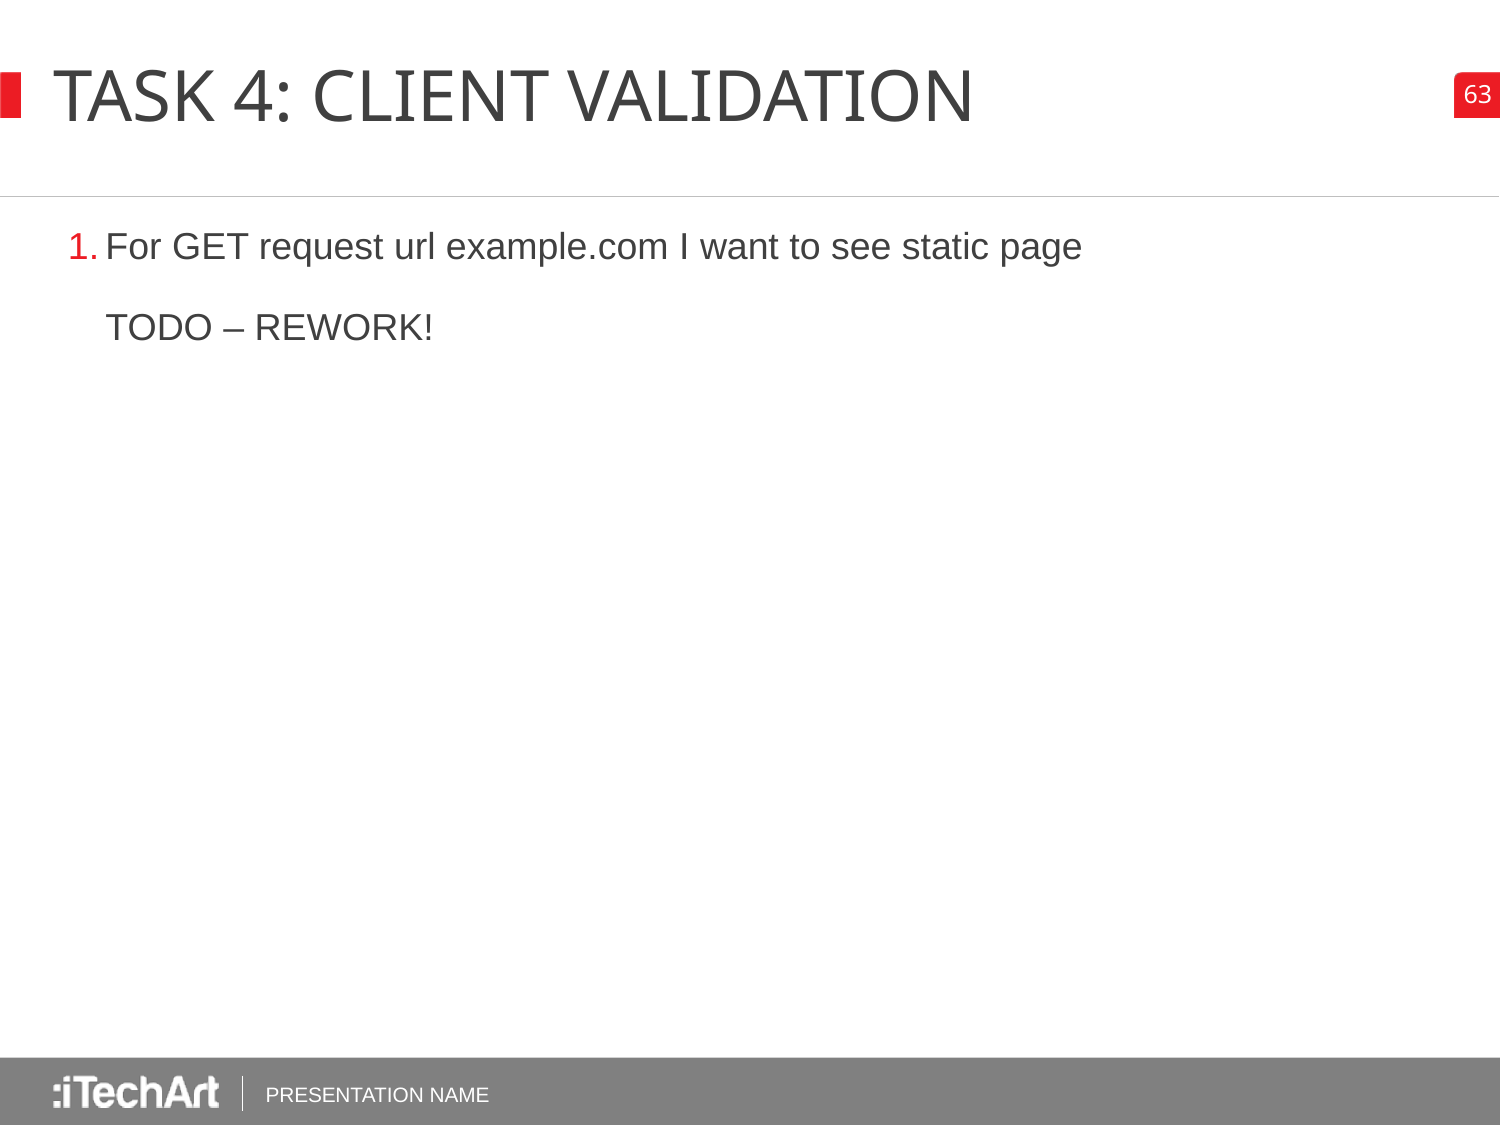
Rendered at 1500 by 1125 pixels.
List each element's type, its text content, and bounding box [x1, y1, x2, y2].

picture [0, 72, 21, 118]
title TASK 4: CLIENT VALIDATION [53, 0, 1449, 197]
picture [53, 1075, 219, 1108]
list For GET request url example.com I want to see static page TODO – REWORK! [53, 220, 1447, 1024]
picture [1454, 72, 1500, 118]
footer PRESENTATION NAME [265, 1057, 772, 1125]
